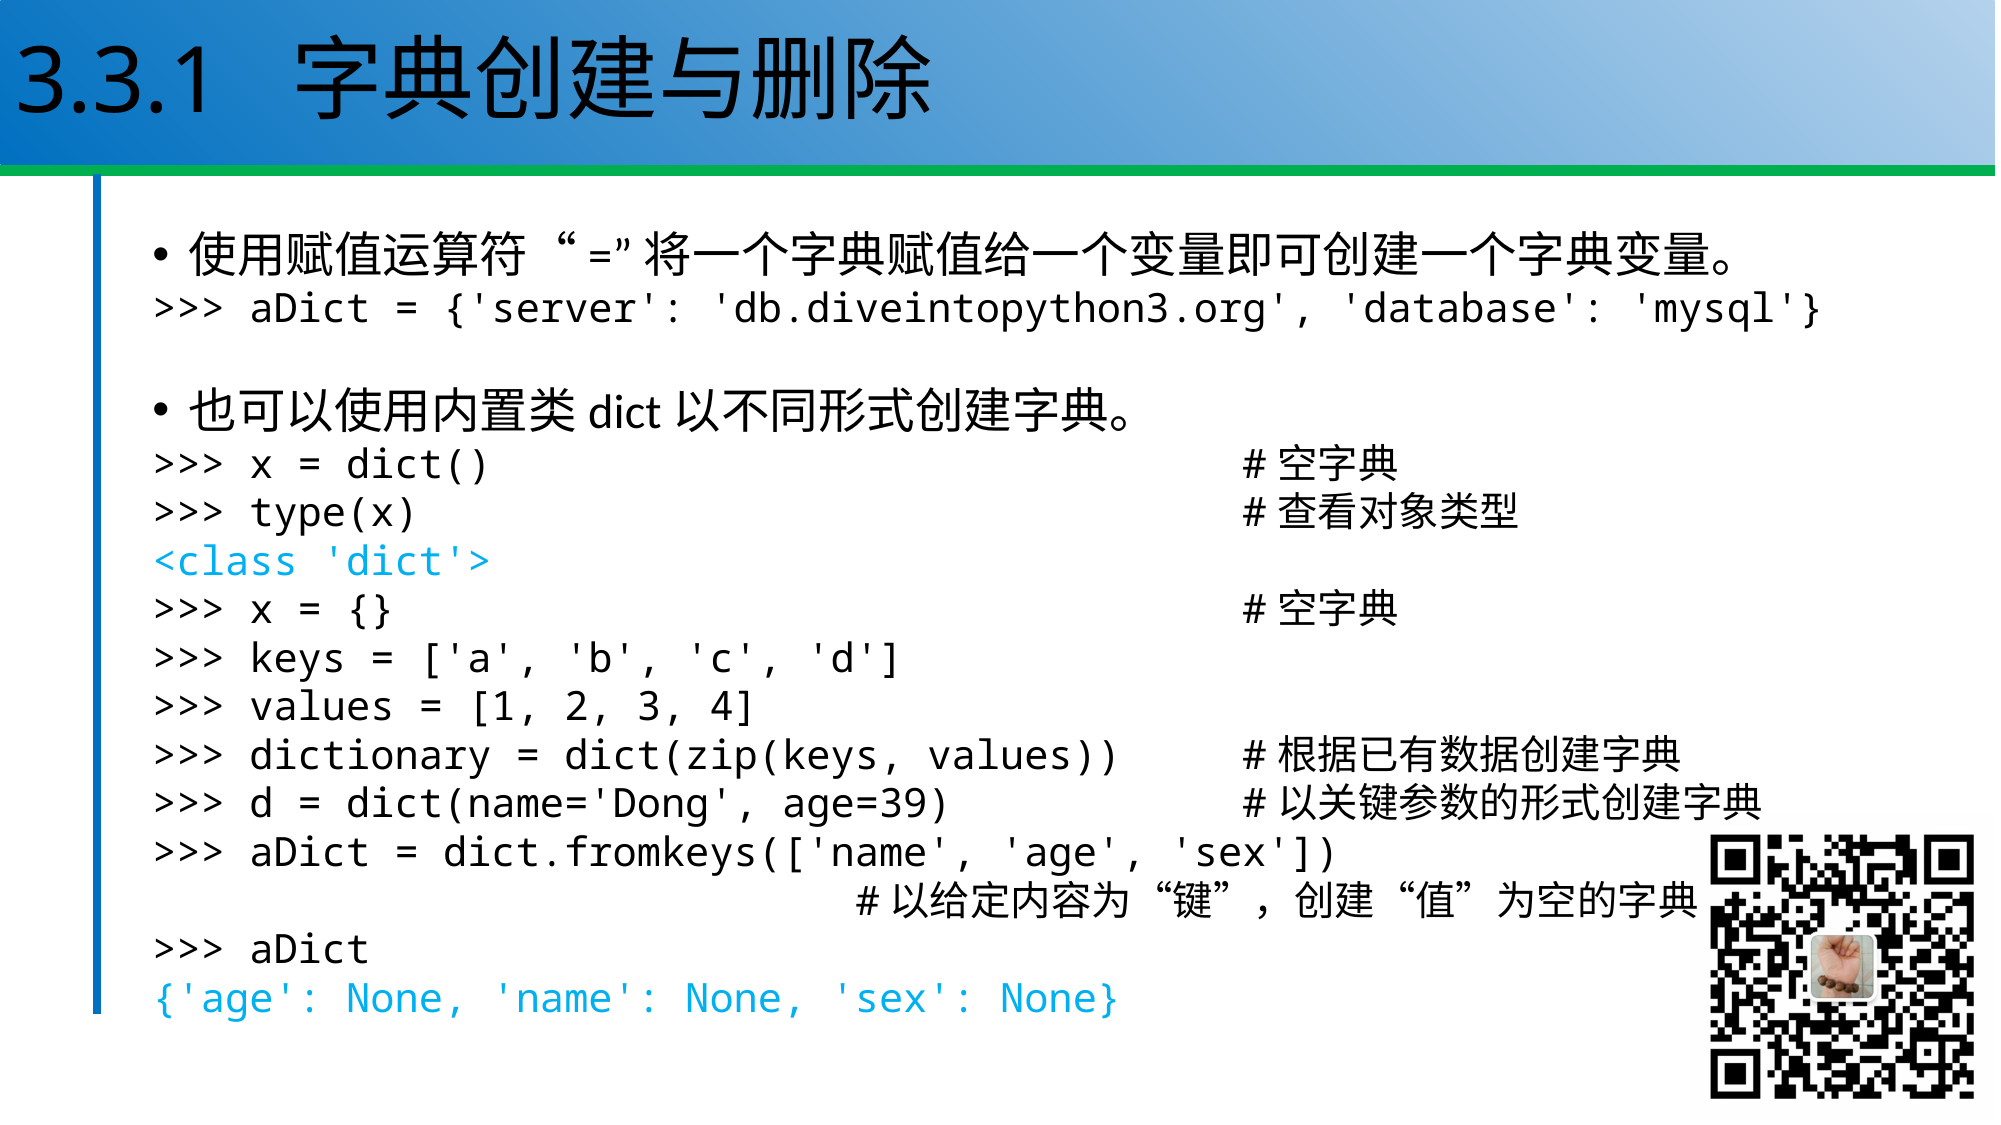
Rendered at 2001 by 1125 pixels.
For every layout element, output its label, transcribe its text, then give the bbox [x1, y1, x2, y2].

list 使用赋值运算符“=”将一个字典赋值给一个变量即可创建一个字典变量。 >>> aDict = {'server': 'db.diveintopython3.org', 'database': 'mysql'} 也可以使用内置类dict以不同形式创建字典。 >>> x = dict() #空字典 >>> type(x) #查看对象类型 <class 'dict'> >>> x = {} #空字典 >>> keys = ['a', 'b', 'c', 'd'] >>> values = [1, 2, 3, 4] >>> dictionary = dict(zip(keys, values)) #根据已有数据创建字典 >>> d = dict(name='Dong', age=39) #以关键参数的形式创建字典 >>> aDict = dict.fromkeys(['name', 'age', 'sex']) #以给定内容为“键”，创建“值”为空的字典 >>> aDict {'age': None, 'name': None, 'sex': None} [137, 216, 1863, 1043]
slide_number 56 [1412, 1042, 1863, 1103]
picture [1689, 813, 1995, 1120]
title 3.3.1 字典创建与删除 [0, 0, 1995, 165]
